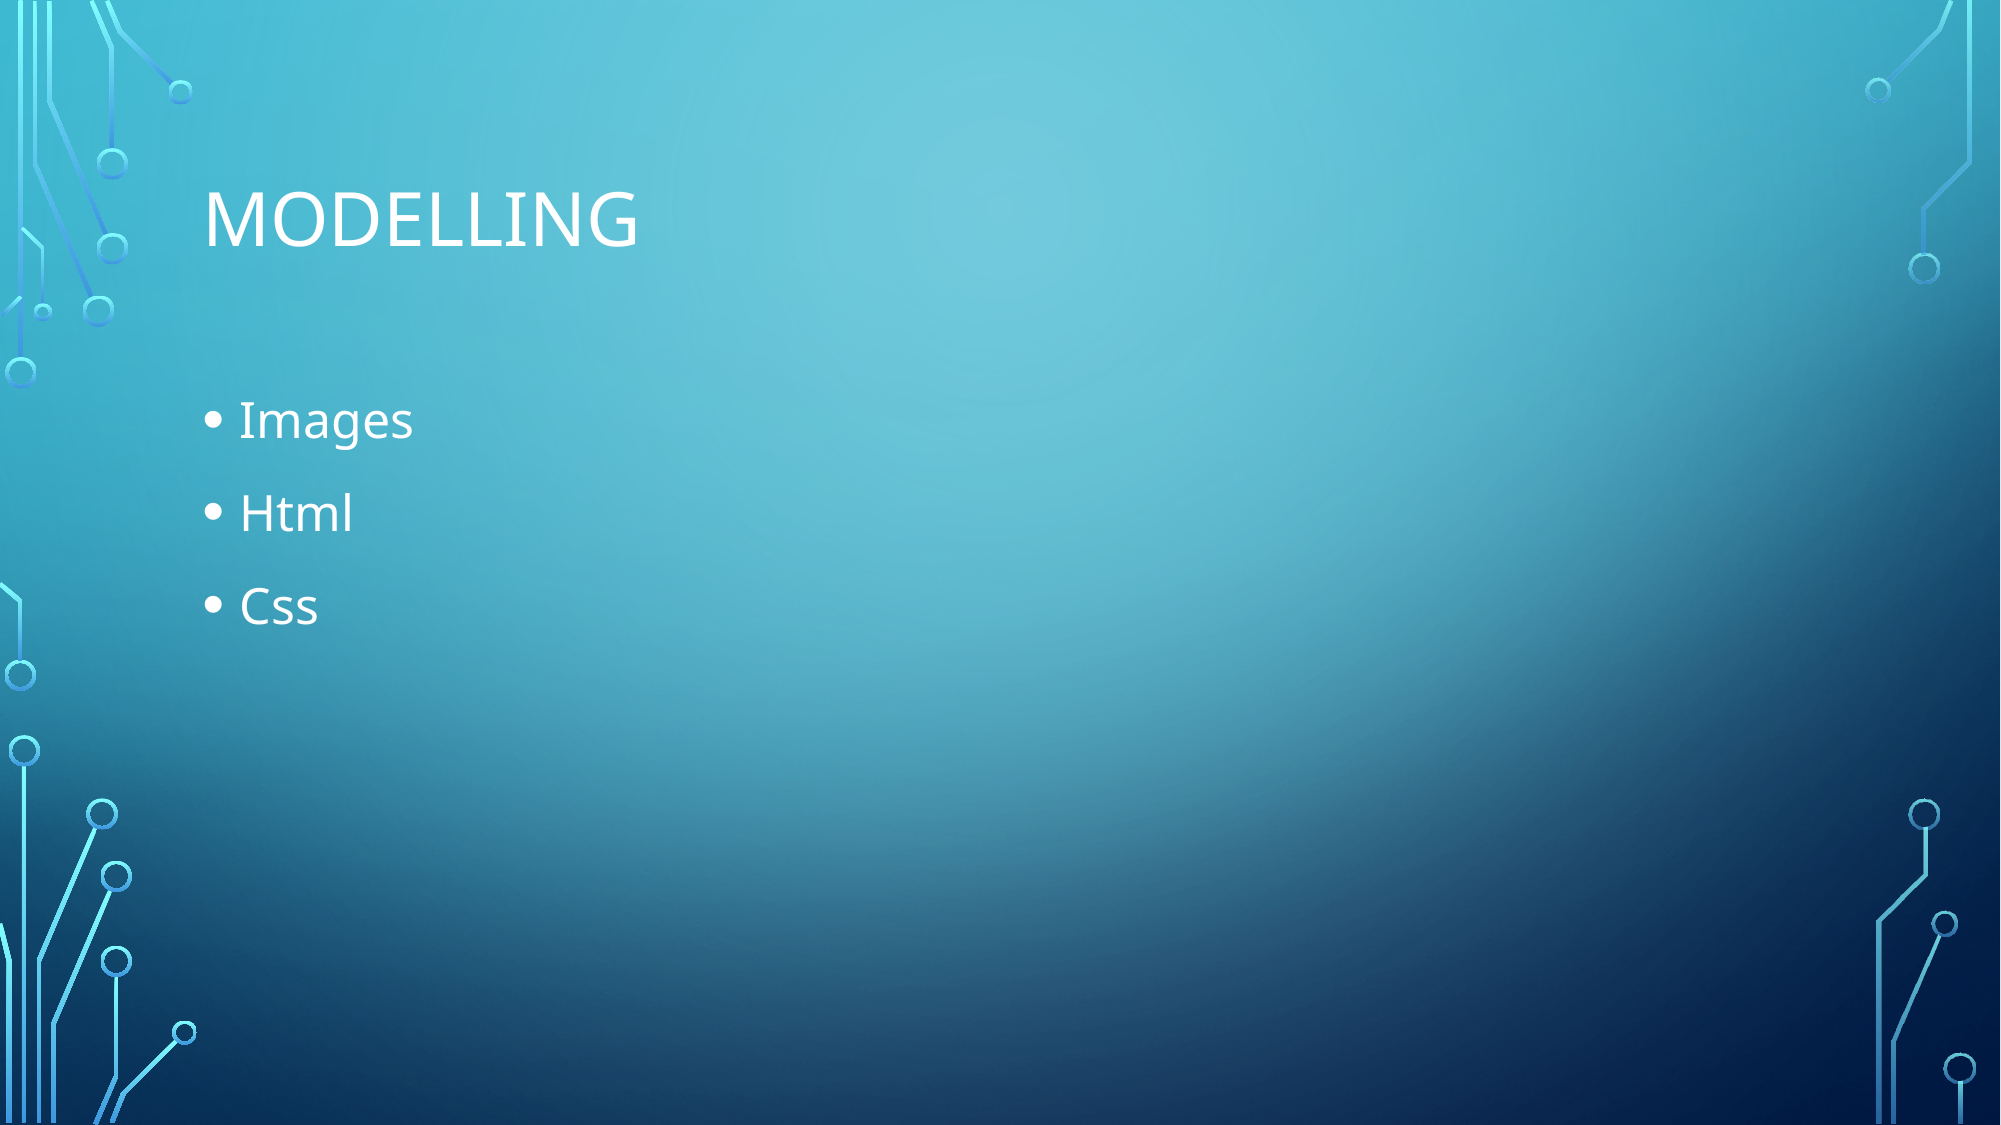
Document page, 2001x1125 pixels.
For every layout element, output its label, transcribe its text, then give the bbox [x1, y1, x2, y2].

title modelling [187, 101, 1813, 344]
list Images Html Css [187, 369, 1813, 950]
